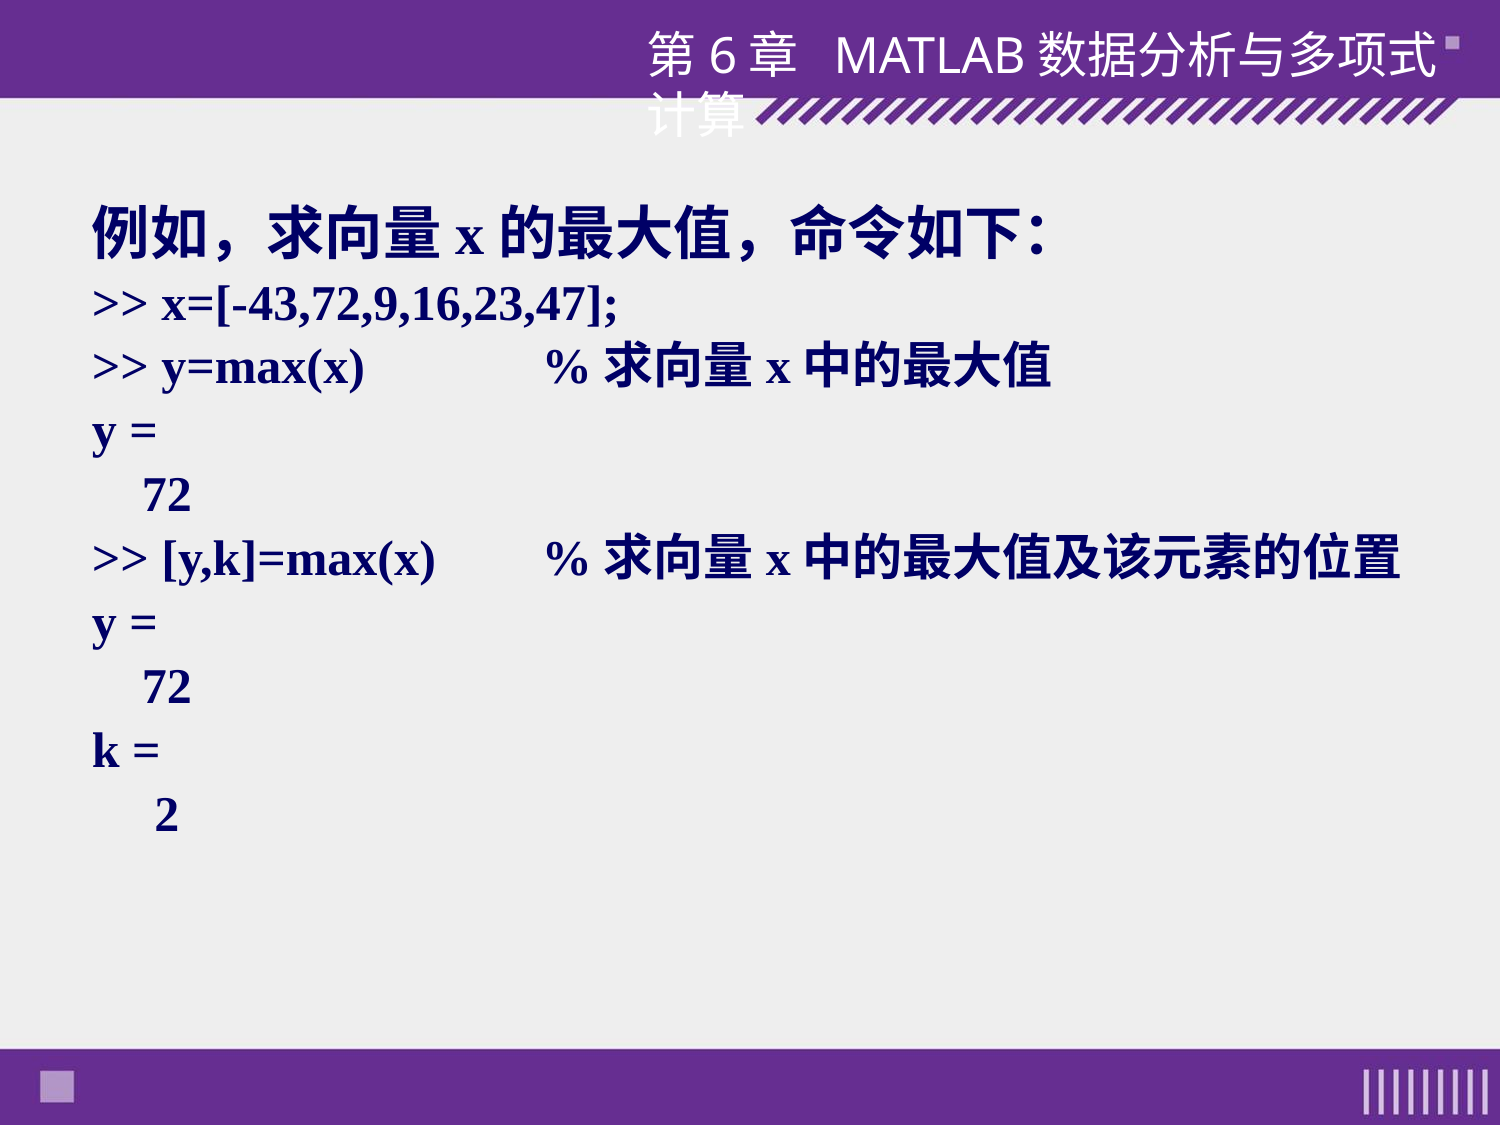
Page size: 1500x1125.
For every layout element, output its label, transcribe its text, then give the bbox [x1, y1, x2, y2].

text_box 第6章 MATLAB数据分析与多项式计算 [631, 16, 1500, 152]
list 例如，求向量x的最大值，命令如下： >> x=[-43,72,9,16,23,47]; >> y=max(x) %求向量x中的最大值 y = 72 >> [y,k]=max(x) %求向量x中的最大值及该元素的位置 y = 72 k = 2 [76, 196, 1427, 939]
picture [0, 0, 1500, 1125]
